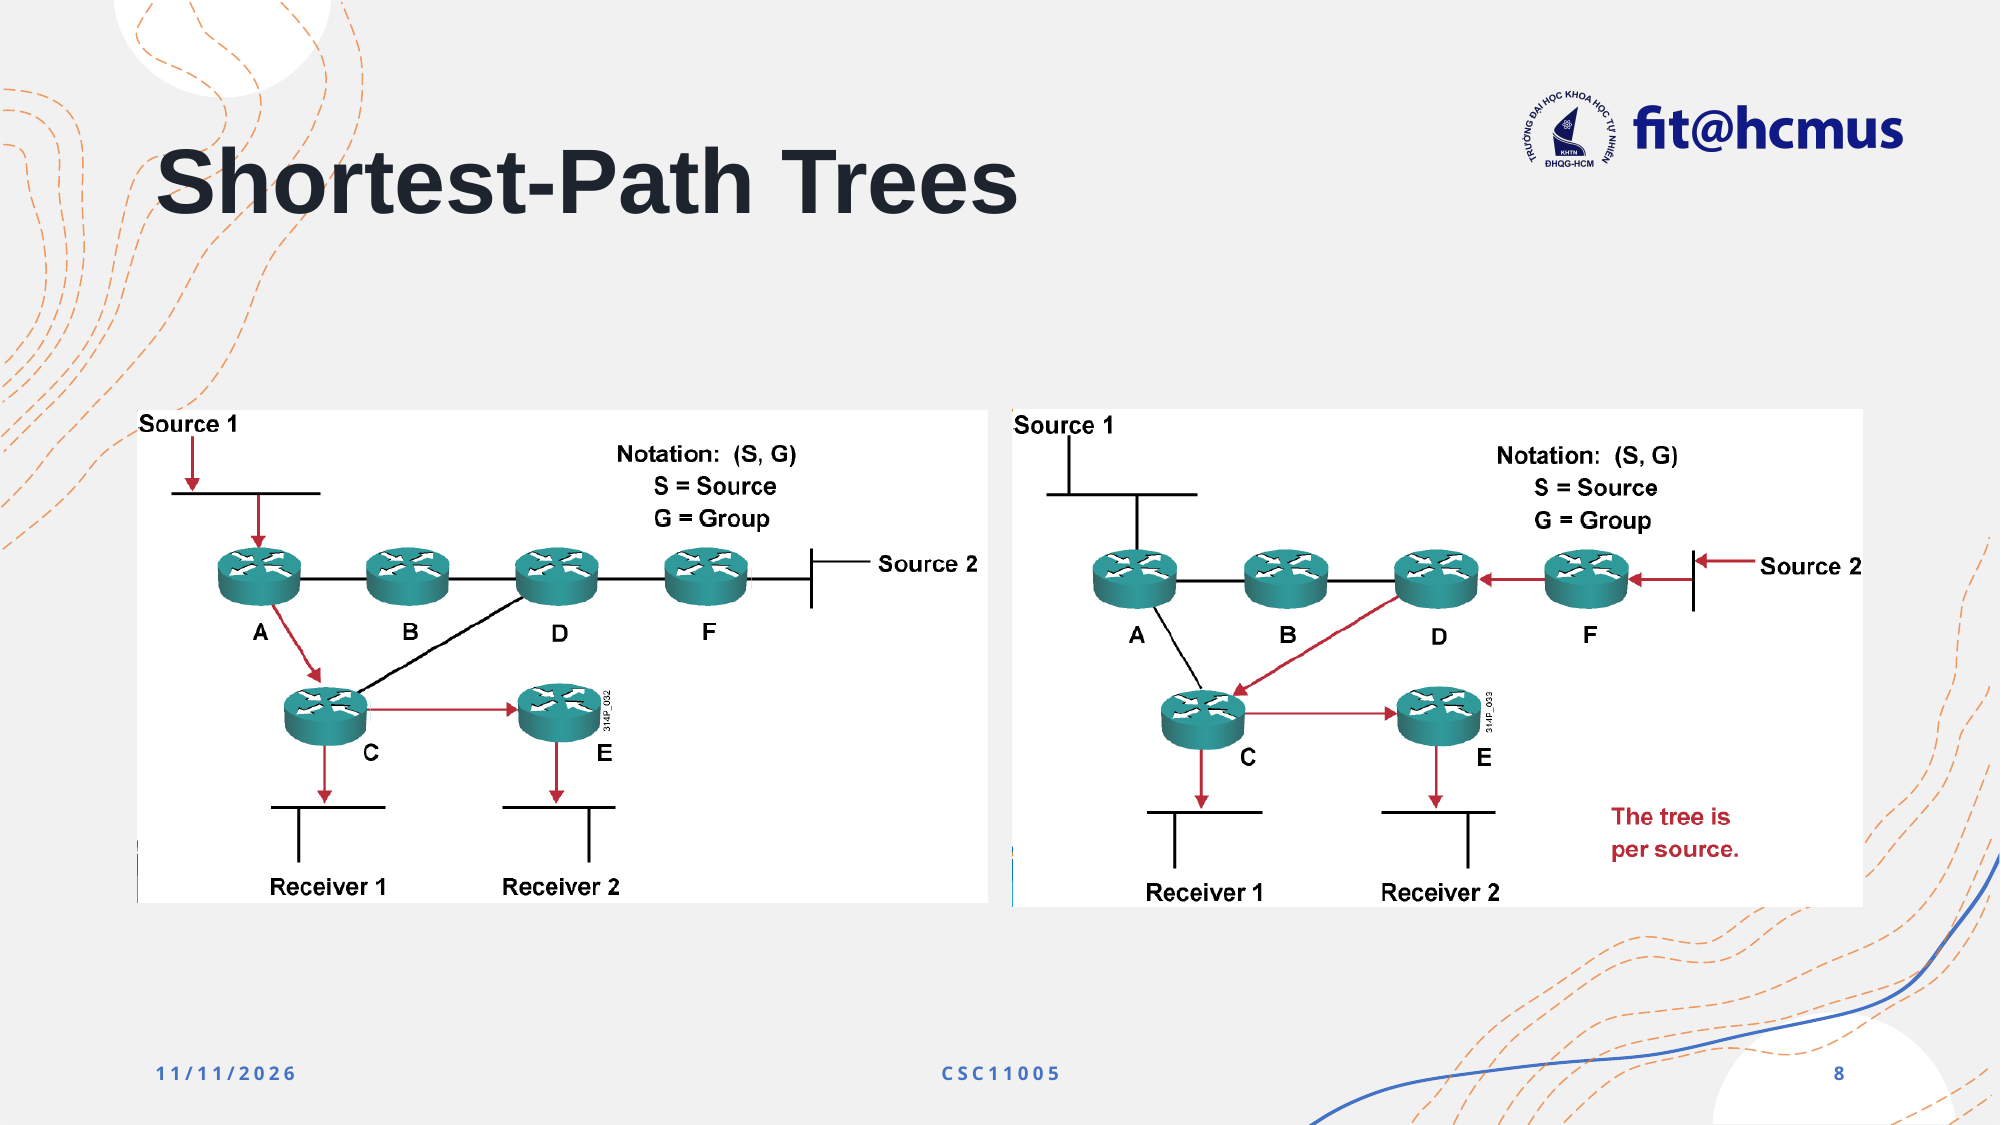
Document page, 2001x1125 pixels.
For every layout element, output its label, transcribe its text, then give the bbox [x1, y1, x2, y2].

footer CSC11005 [662, 1042, 1338, 1103]
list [137, 410, 988, 903]
title Shortest-Path Trees [137, 59, 1863, 278]
picture [1472, 0, 1971, 217]
slide_number 8 [1625, 1042, 1863, 1103]
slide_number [137, 1042, 588, 1103]
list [1012, 409, 1863, 907]
